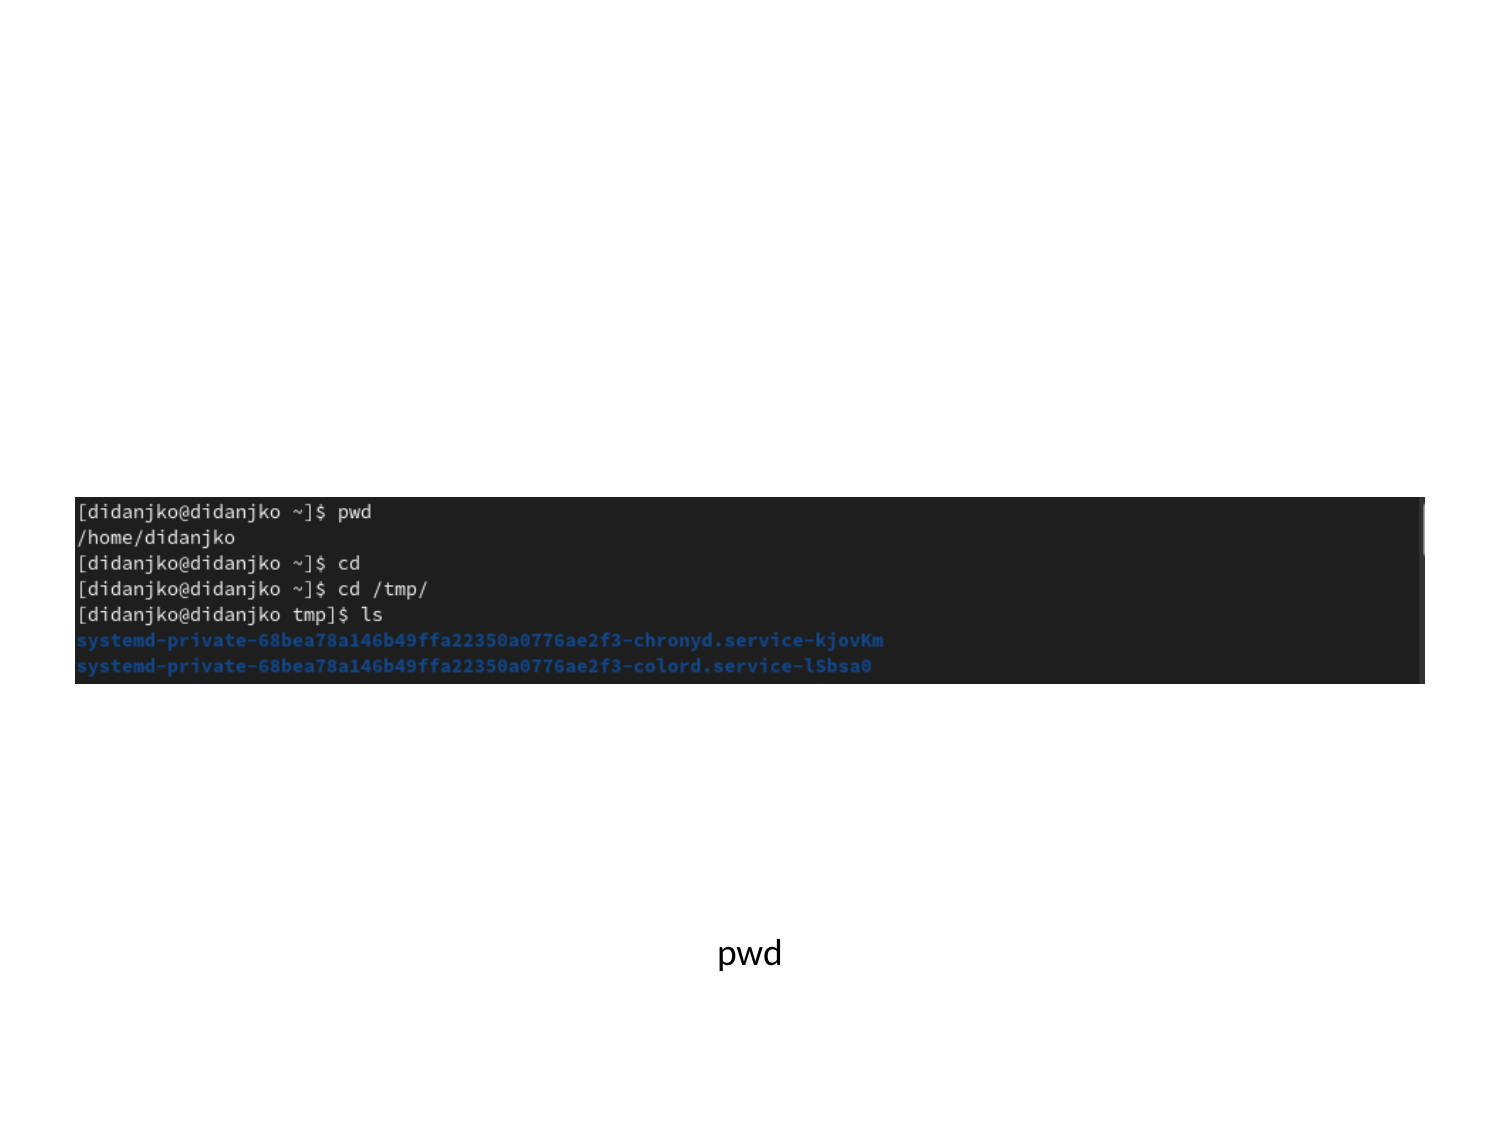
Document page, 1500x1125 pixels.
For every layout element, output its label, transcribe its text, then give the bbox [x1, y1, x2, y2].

picture [74, 497, 1426, 684]
text_box pwd [74, 920, 1425, 1005]
